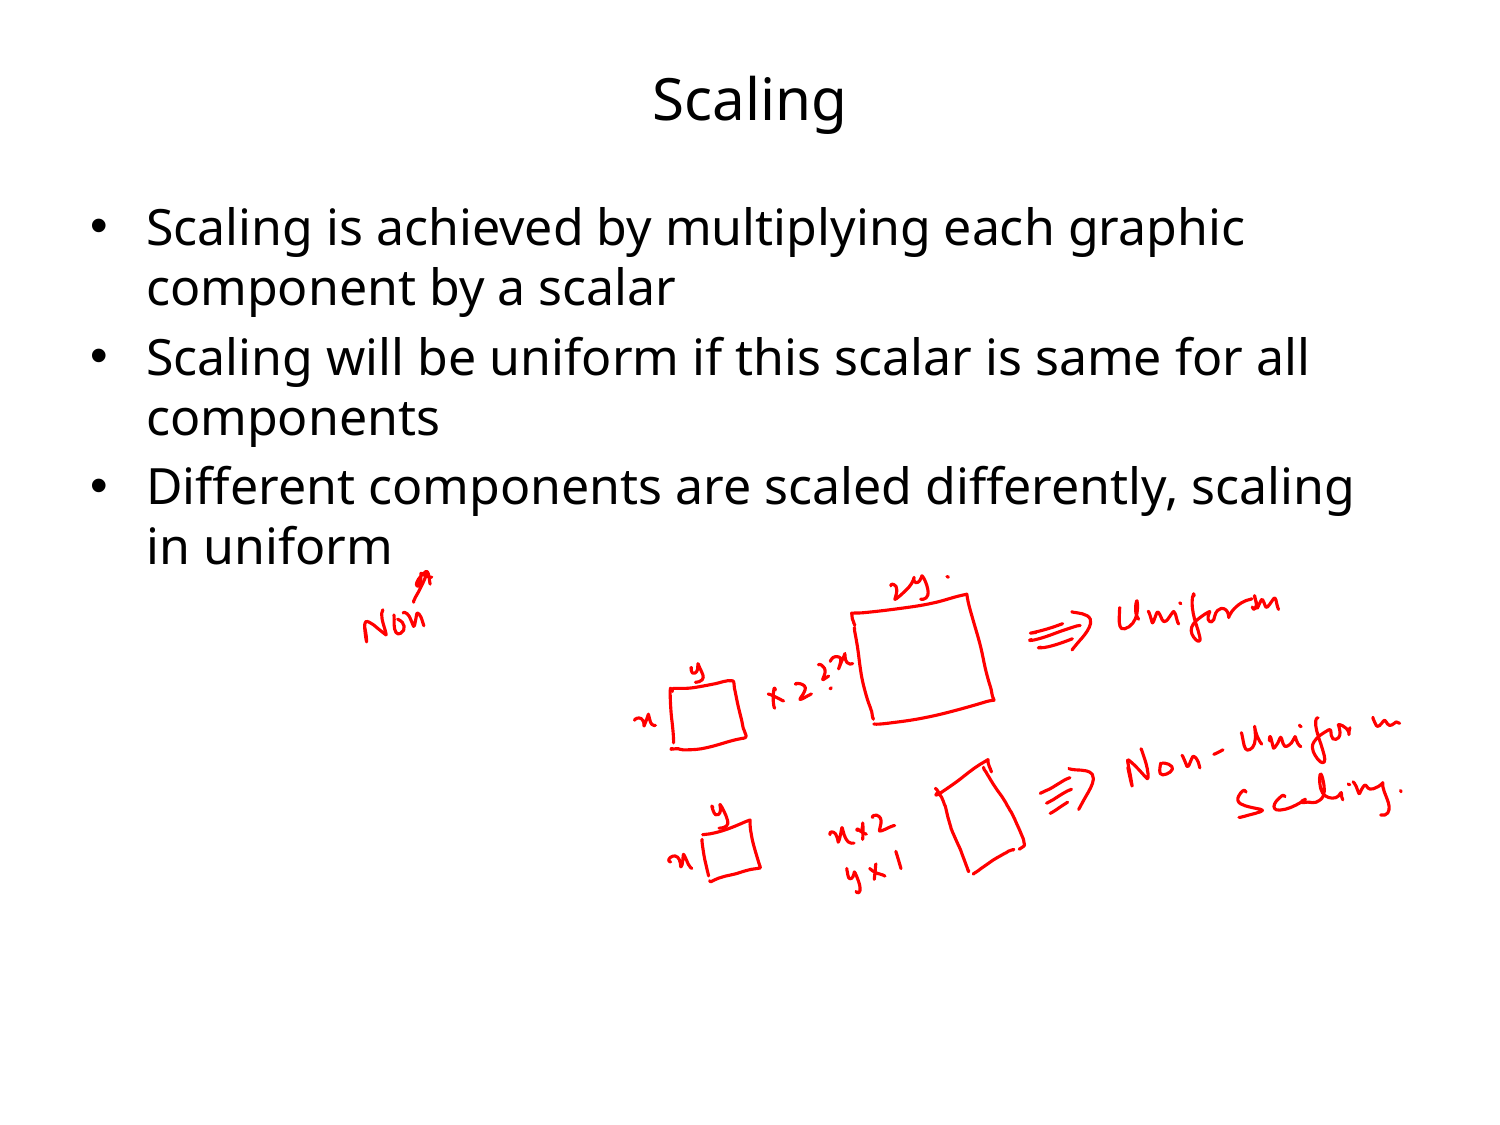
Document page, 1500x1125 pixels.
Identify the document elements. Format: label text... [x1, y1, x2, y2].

list Scaling is achieved by multiplying each graphic component by a scalar Scaling will be uniform if this scalar is same for all components Different components are scaled differently, scaling in uniform [75, 187, 1425, 1005]
title Scaling [75, 45, 1425, 150]
